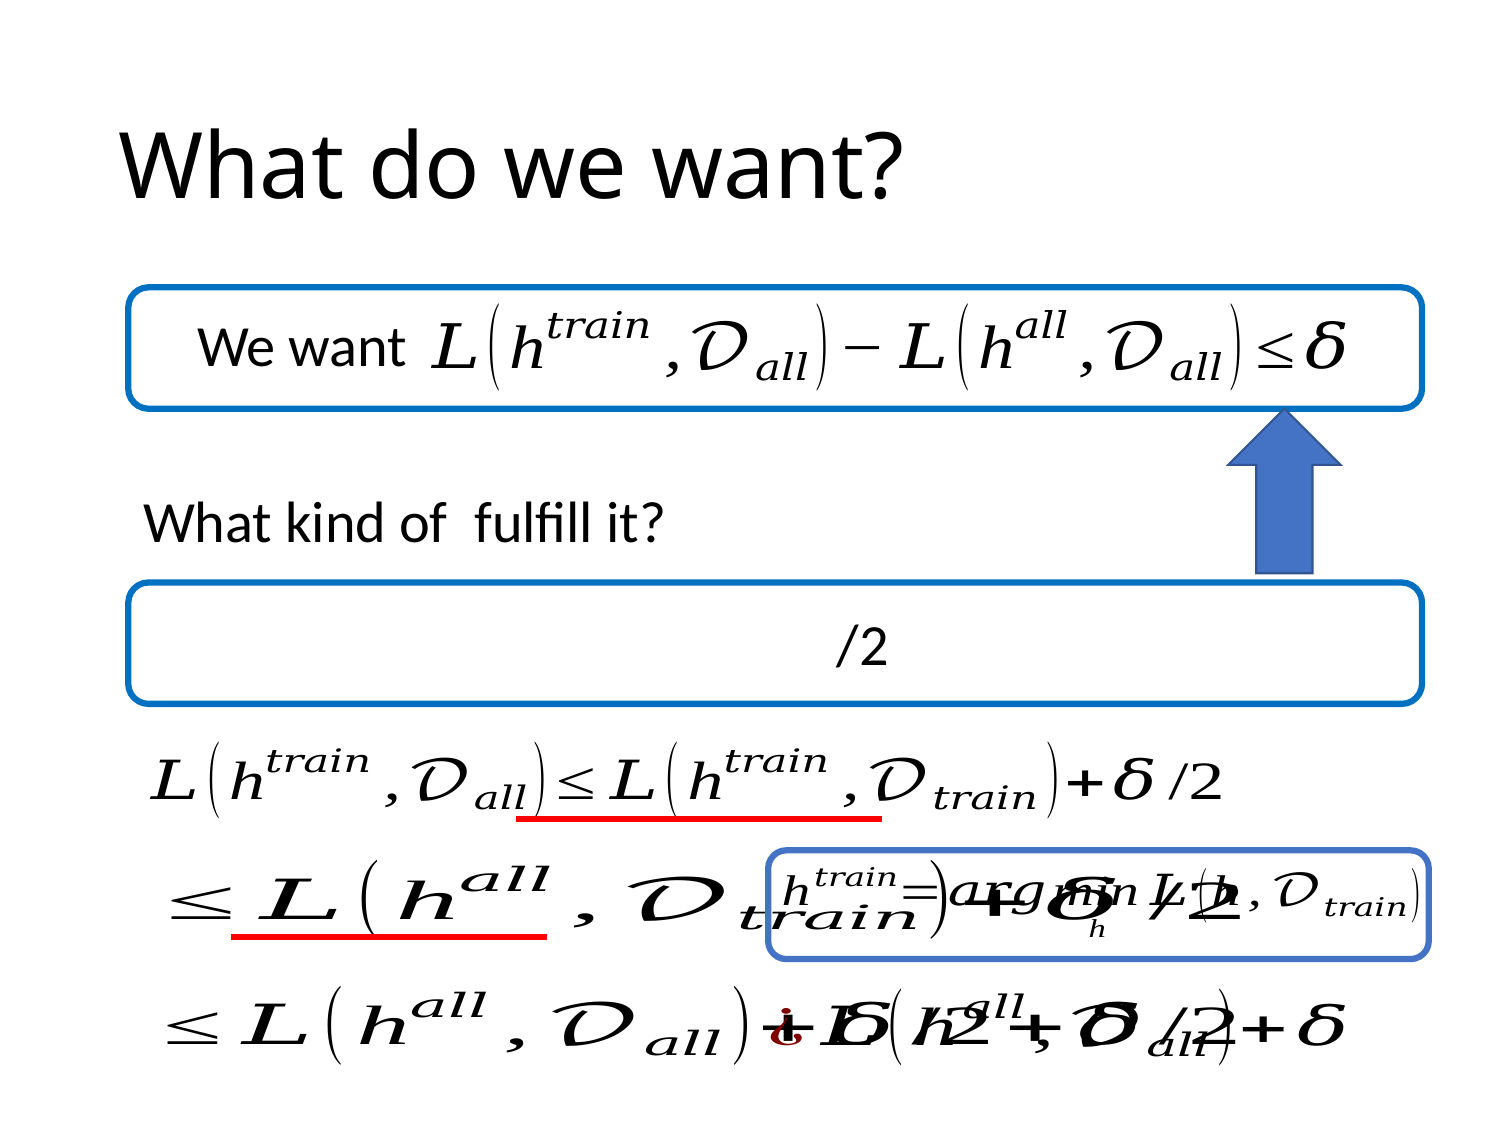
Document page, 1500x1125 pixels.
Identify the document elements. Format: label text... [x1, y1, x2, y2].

title What do we want? [103, 59, 1397, 278]
text_box [1225, 409, 1344, 575]
text_box [127, 581, 1424, 705]
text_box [128, 287, 1423, 409]
list [103, 299, 1397, 1014]
text_box [767, 849, 1430, 961]
